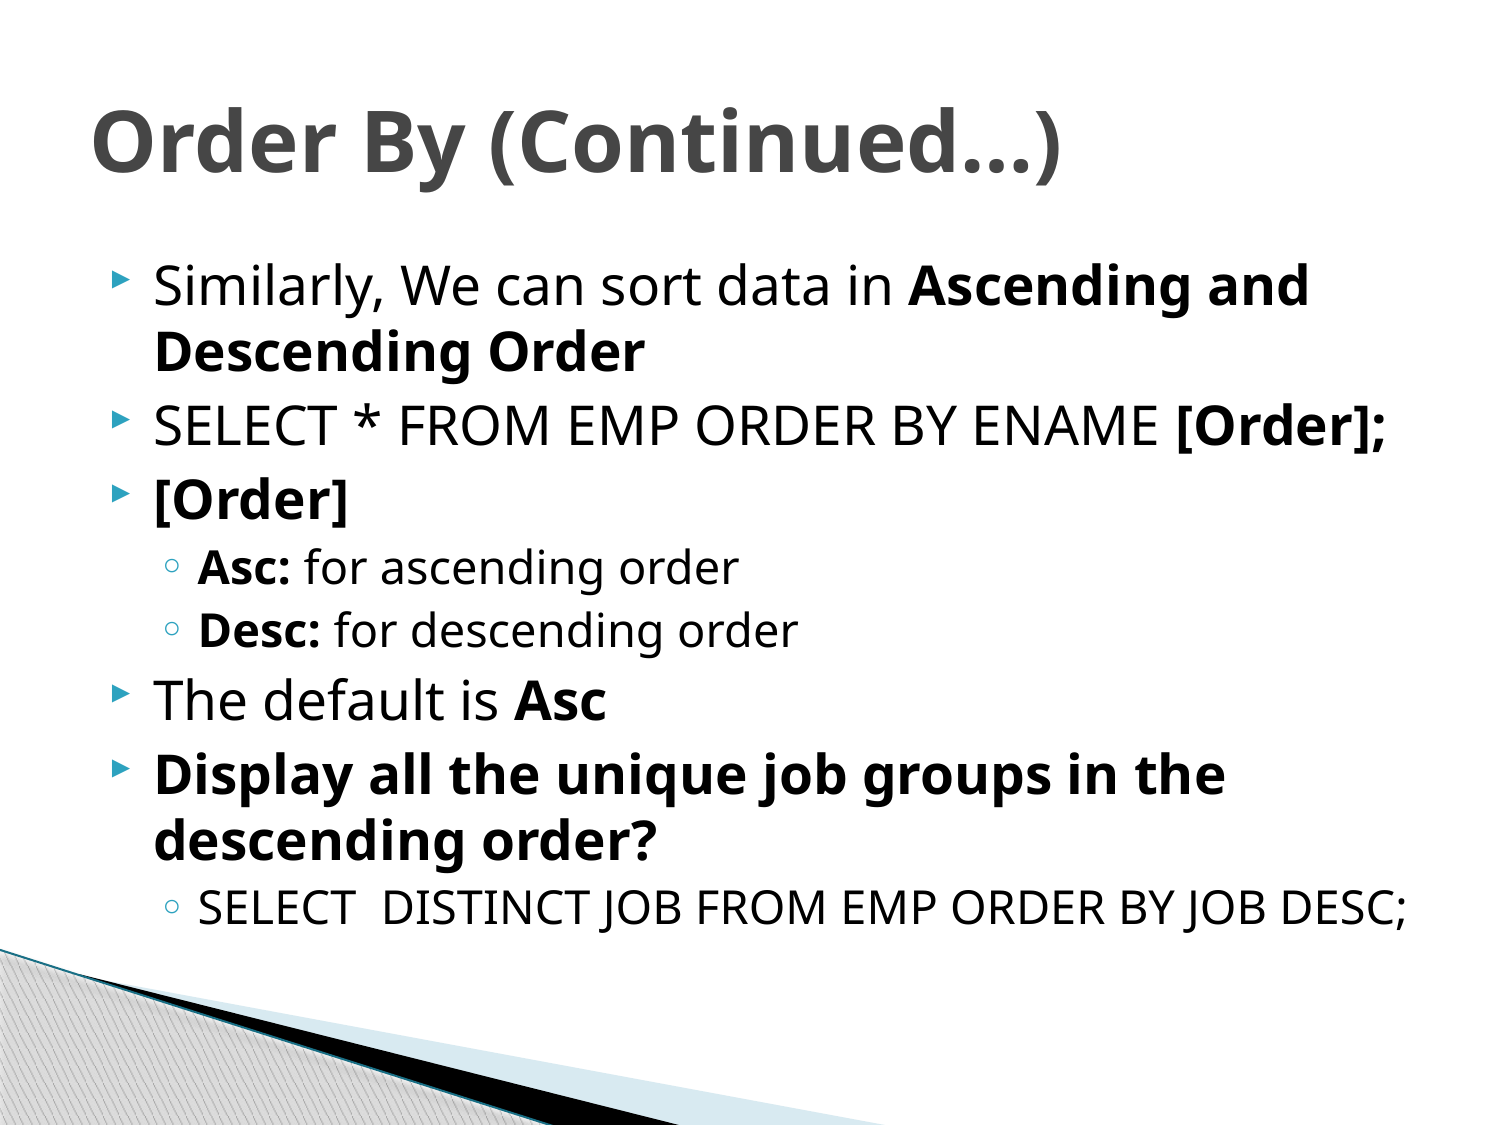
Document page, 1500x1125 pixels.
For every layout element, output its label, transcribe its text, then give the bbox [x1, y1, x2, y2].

list Similarly, We can sort data in Ascending and Descending Order SELECT * FROM EMP ORDER BY ENAME [Order]; [Order] Asc: for ascending order Desc: for descending order The default is Asc Display all the unique job groups in the descending order? SELECT DISTINCT JOB FROM EMP ORDER BY JOB DESC; [75, 243, 1425, 986]
title Order By (Continued…) [75, 45, 1425, 233]
